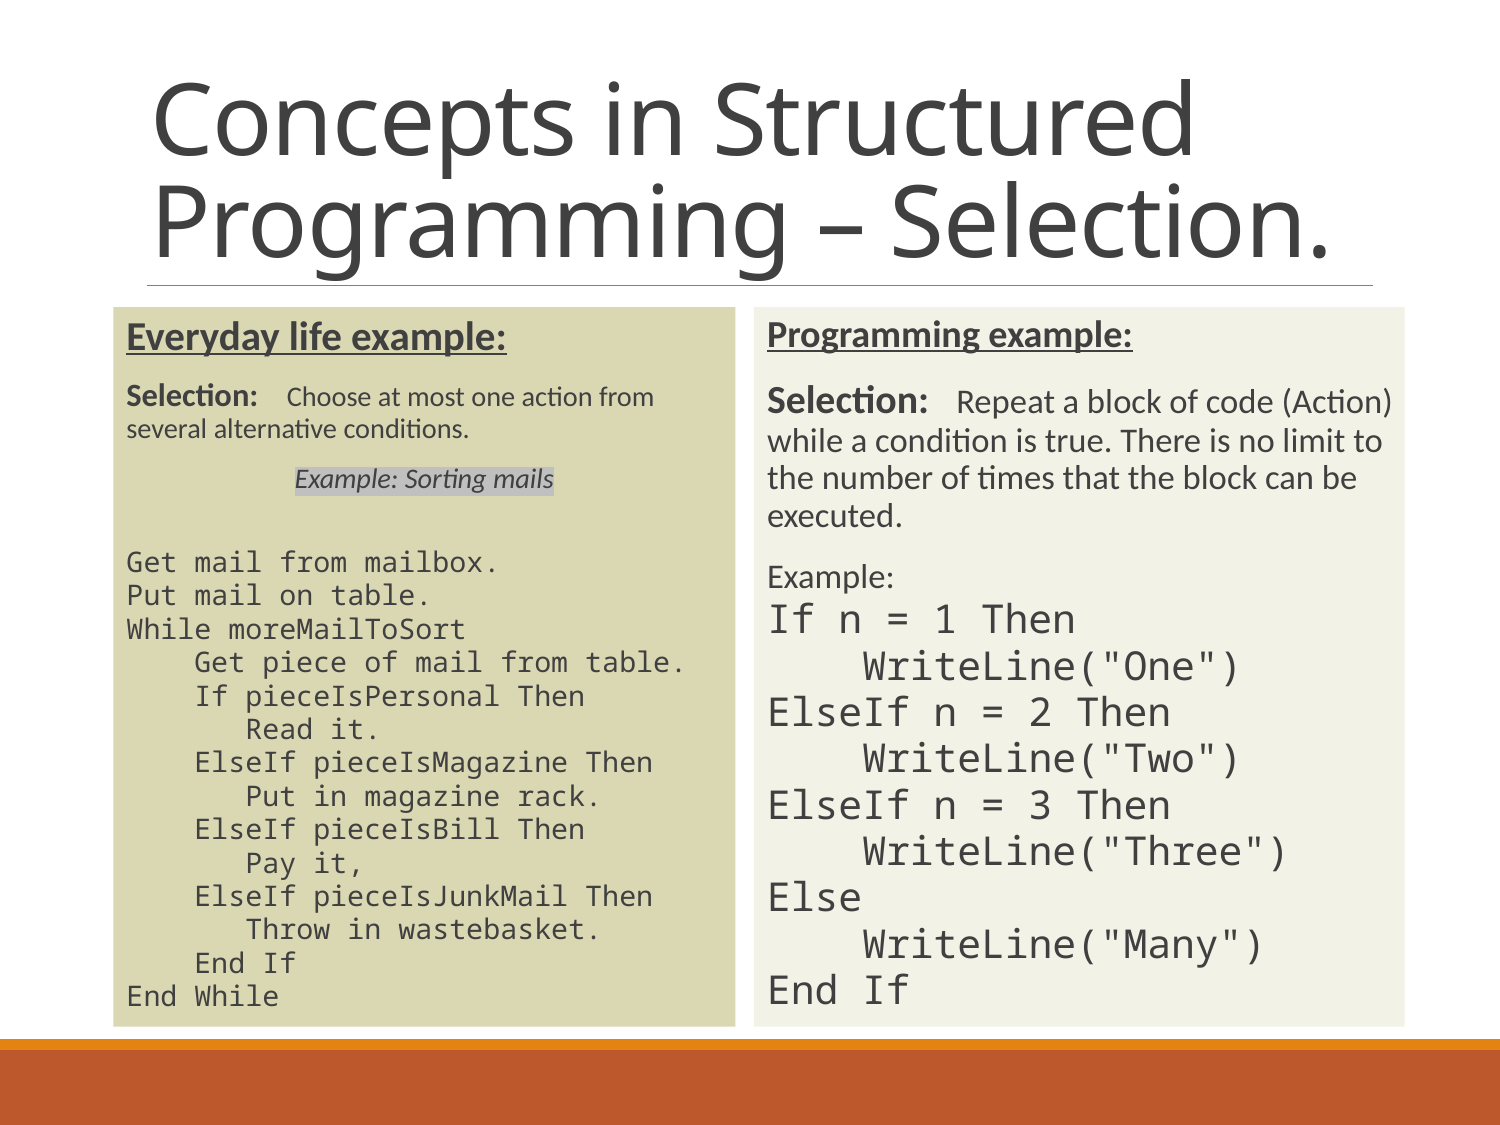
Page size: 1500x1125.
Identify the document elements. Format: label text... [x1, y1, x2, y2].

text_box Everyday life example: Selection: Choose at most one action from several alternative conditions. Example: Sorting mails Get mail from mailbox. Put mail on table. While moreMailToSort Get piece of mail from table. If pieceIsPersonal Then Read it. ElseIf pieceIsMagazine Then Put in magazine rack. ElseIf pieceIsBill Then Pay it, ElseIf pieceIsJunkMail Then Throw in wastebasket. End If End While [113, 307, 736, 1027]
title Concepts in Structured Programming – Selection. [135, 47, 1373, 285]
text_box Programming example: Selection: Repeat a block of code (Action) while a condition is true. There is no limit to the number of times that the block can be executed. Example: If n = 1 Then WriteLine("One") ElseIf n = 2 Then WriteLine("Two") ElseIf n = 3 Then WriteLine("Three") Else WriteLine("Many") End If [753, 307, 1405, 1027]
